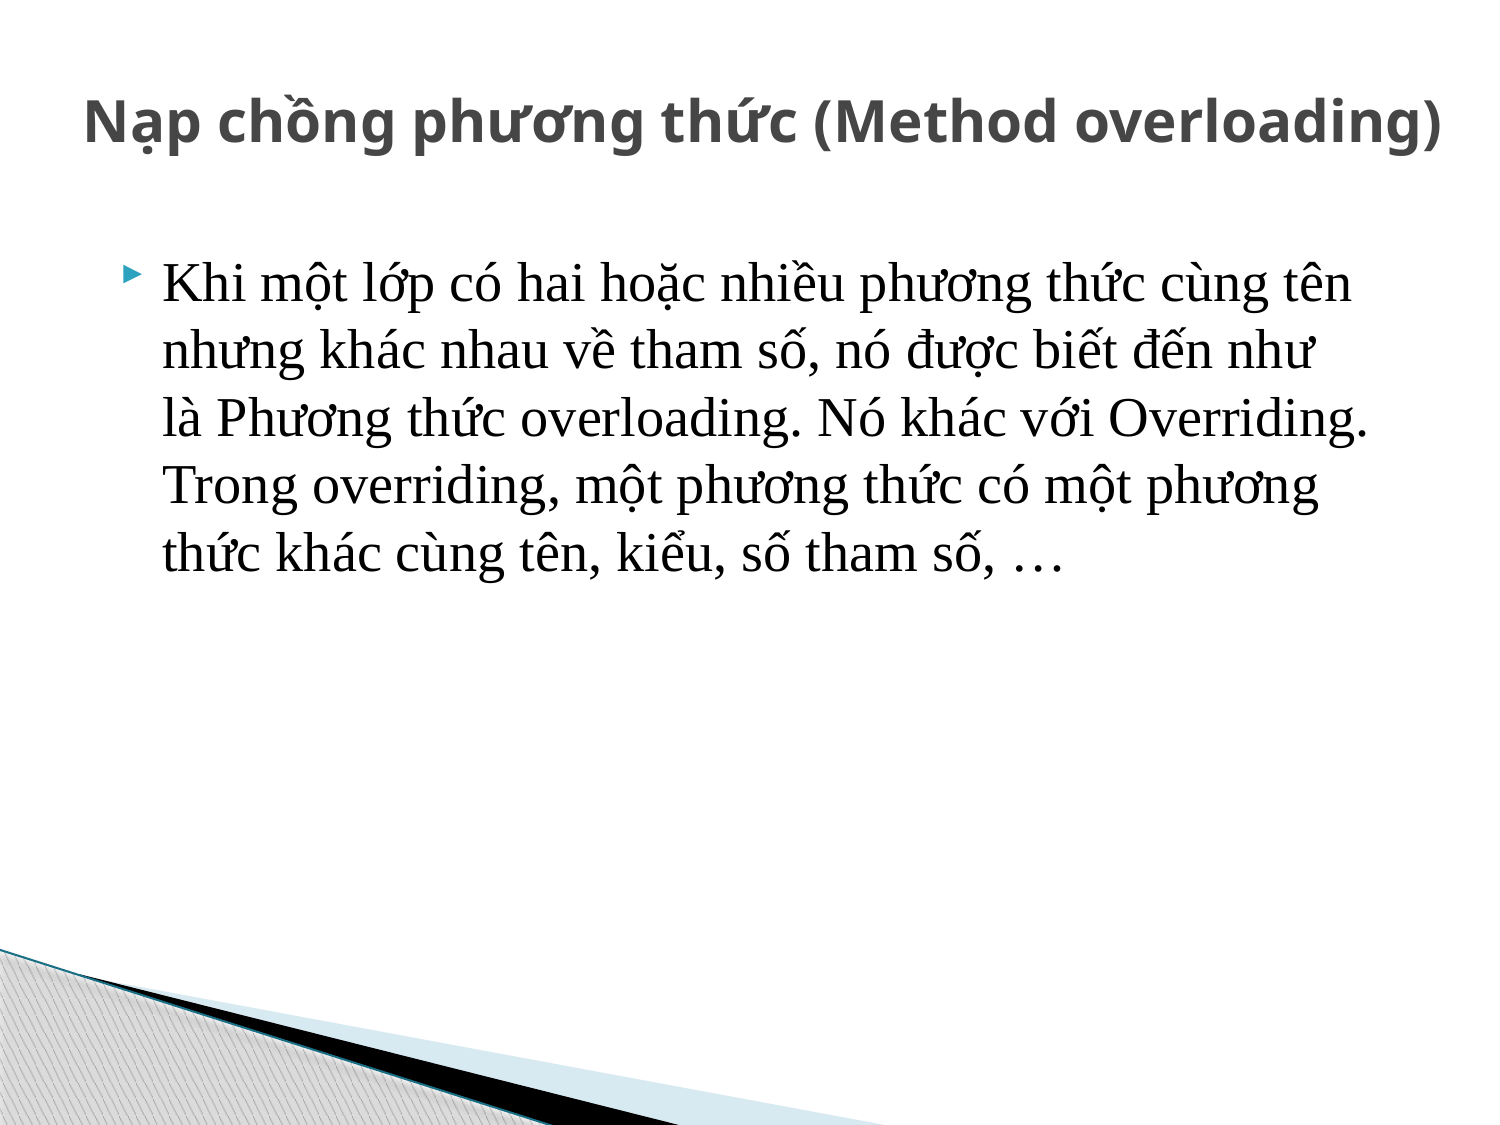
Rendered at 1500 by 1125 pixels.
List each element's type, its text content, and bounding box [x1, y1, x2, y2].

title Nạp chồng phương thức (Method overloading) [24, 24, 1500, 213]
list Khi một lớp có hai hoặc nhiều phương thức cùng tên nhưng khác nhau về tham số, nó được biết đến như là Phương thức overloading. Nó khác với Overriding. Trong overriding, một phương thức có một phương thức khác cùng tên, kiểu, số tham số, … [87, 237, 1438, 1125]
